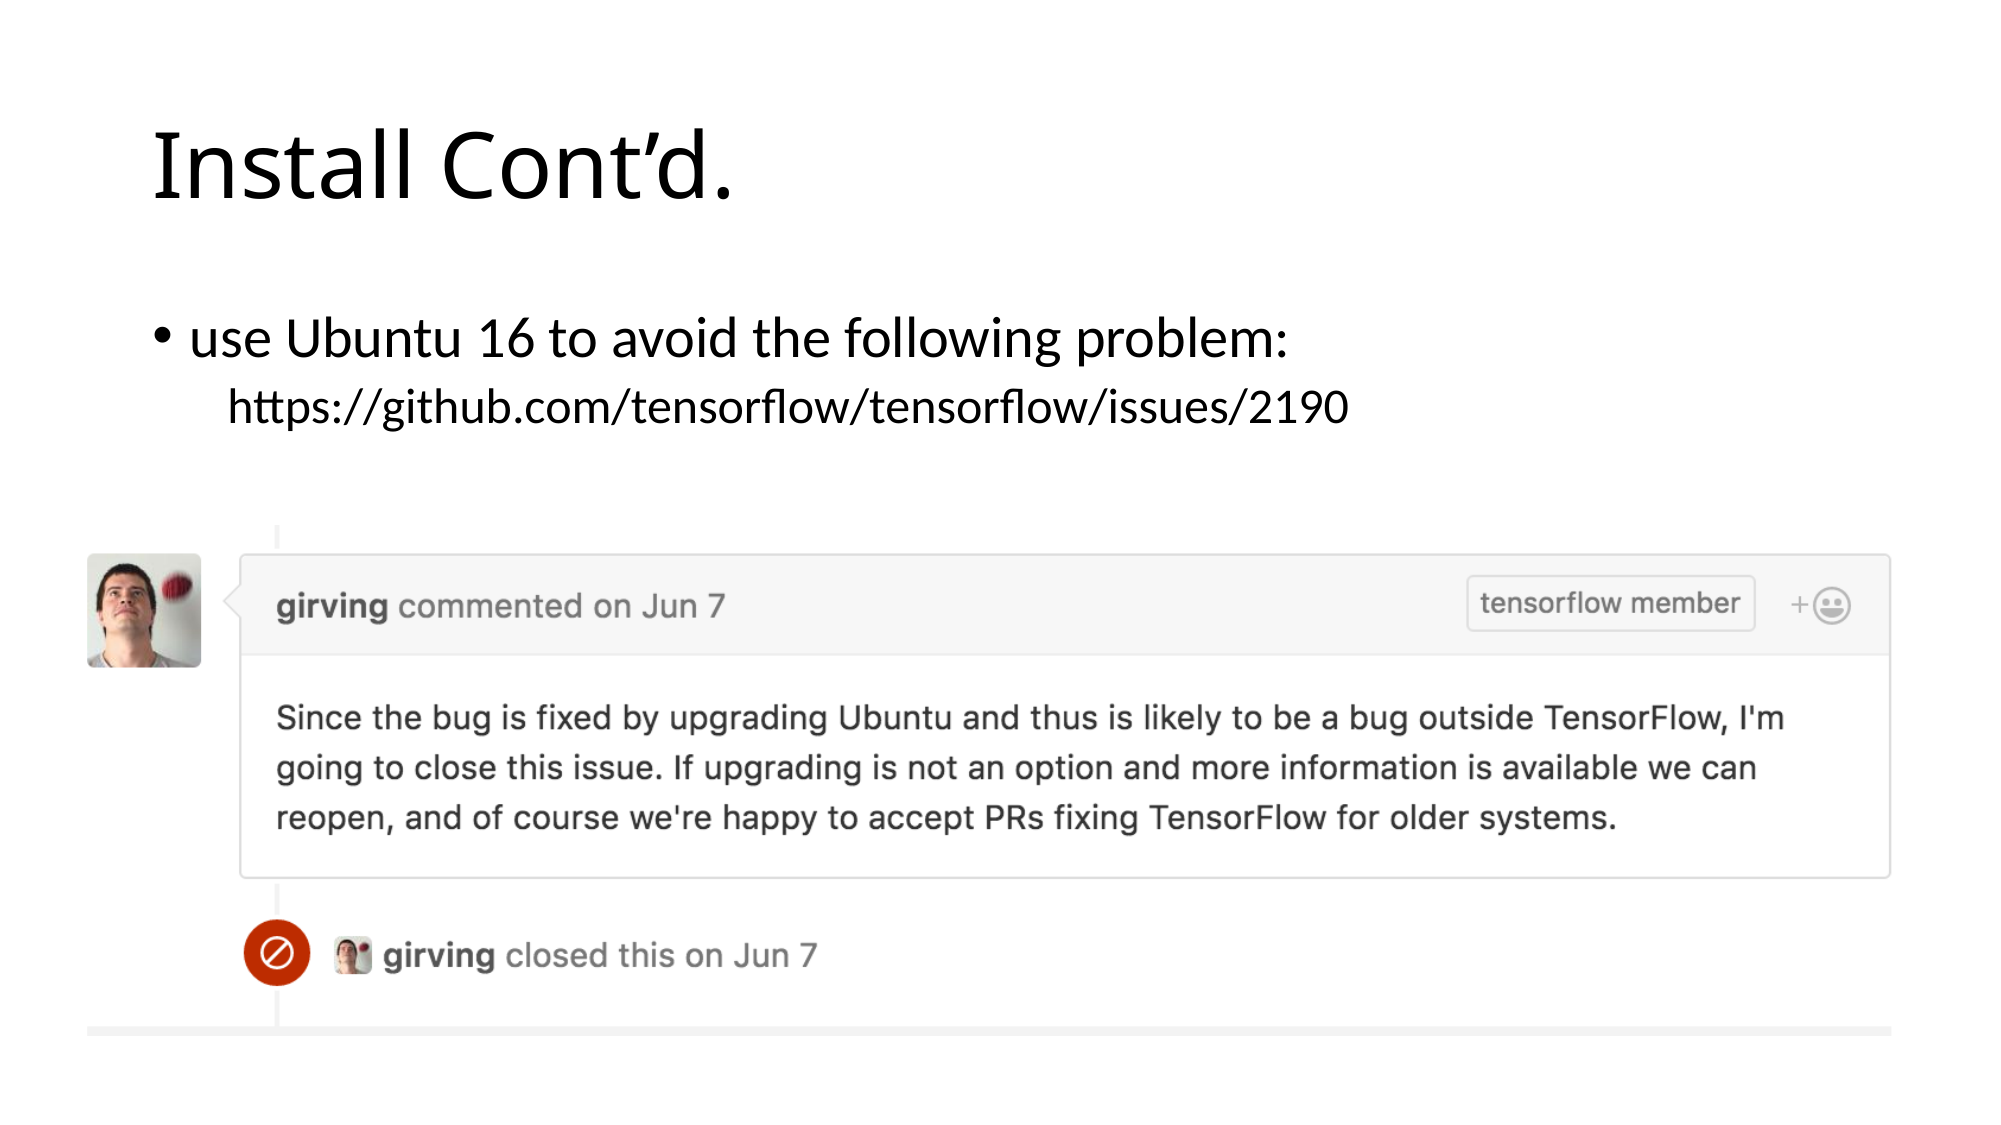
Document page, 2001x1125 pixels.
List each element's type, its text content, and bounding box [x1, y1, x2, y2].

title Install Cont’d. [137, 59, 1863, 278]
picture [54, 525, 1946, 1036]
list use Ubuntu 16 to avoid the following problem: https://github.com/tensorflow/tensorflow/issues/2190 [137, 299, 1863, 525]
